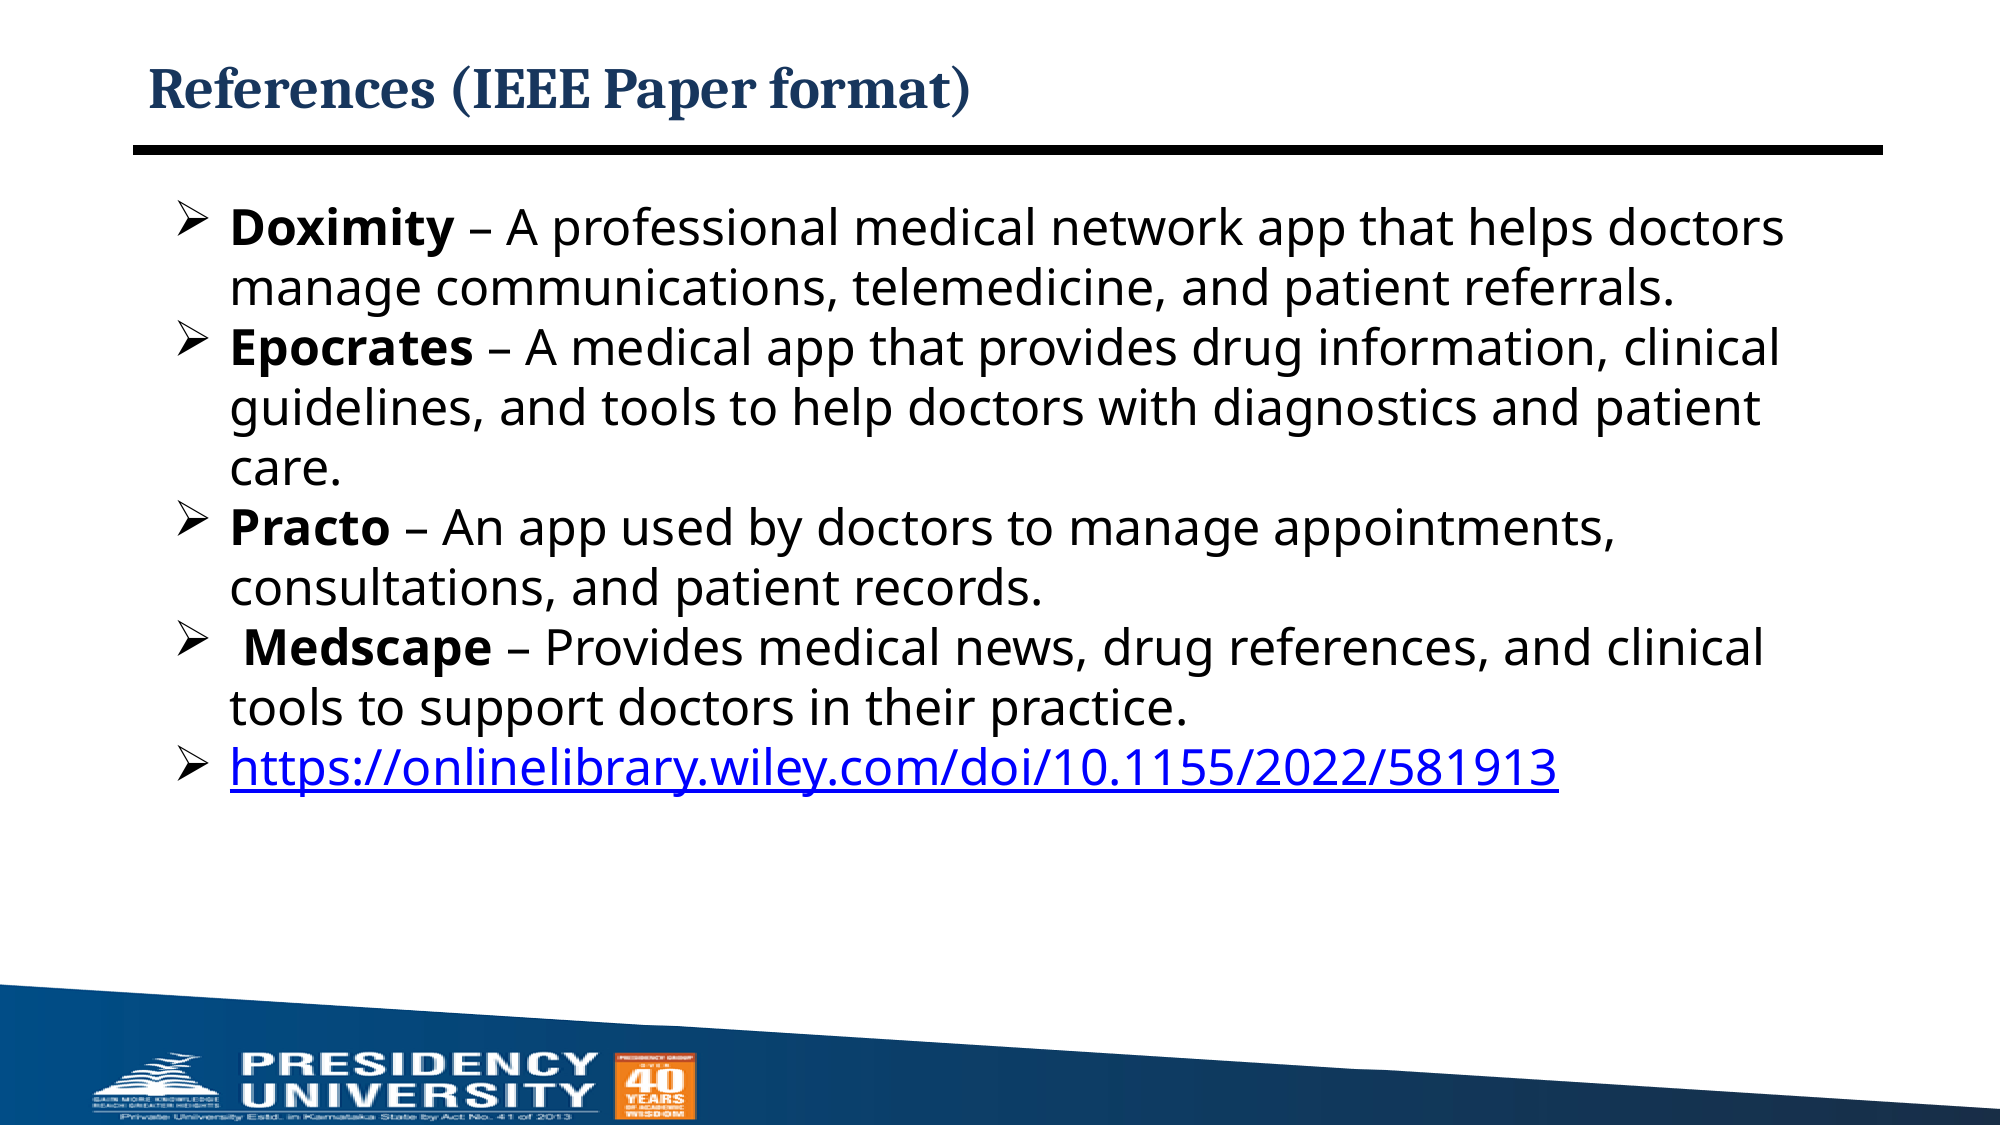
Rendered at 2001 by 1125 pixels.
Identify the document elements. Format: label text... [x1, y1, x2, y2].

title References (IEEE Paper format) [133, 45, 1884, 125]
picture [0, 982, 2000, 1125]
list Doximity – A professional medical network app that helps doctors manage communications, telemedicine, and patient referrals. Epocrates – A medical app that provides drug information, clinical guidelines, and tools to help doctors with diagnostics and patient care. Practo – An app used by doctors to manage appointments, consultations, and patient records. Medscape – Provides medical news, drug references, and clinical tools to support doctors in their practice. https://onlinelibrary.wiley.com/doi/10.1155/2022/581913 [133, 187, 1884, 1000]
